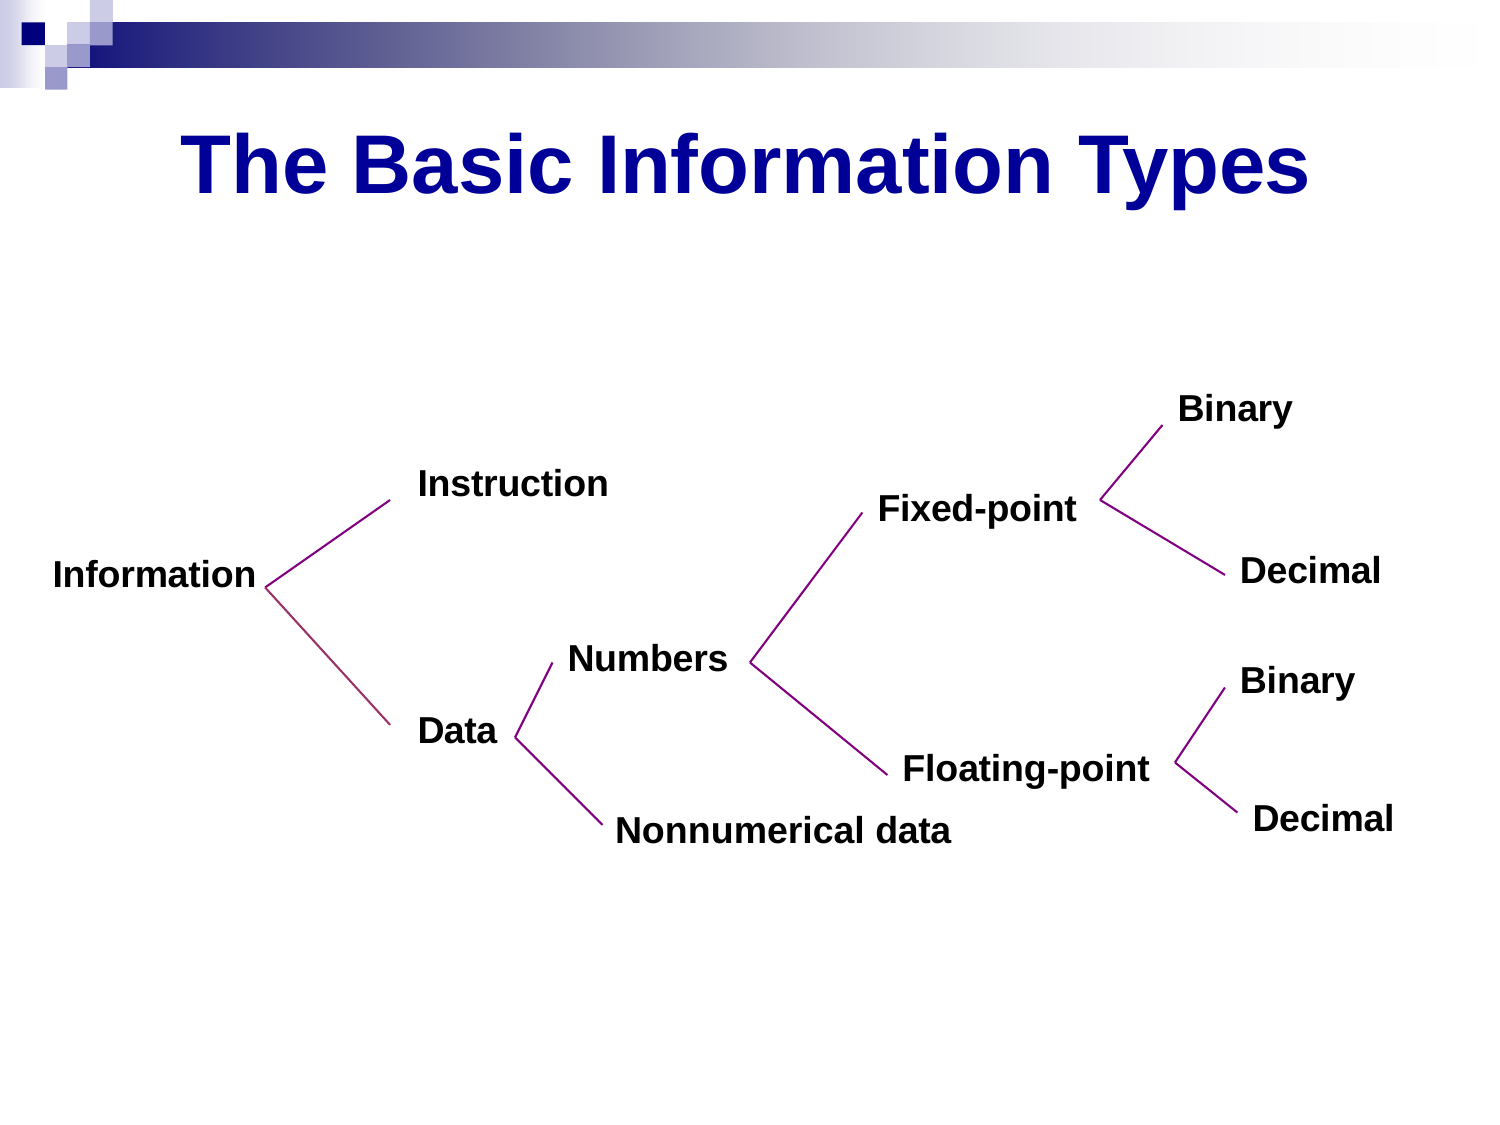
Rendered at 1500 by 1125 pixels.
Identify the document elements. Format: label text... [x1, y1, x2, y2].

text_box Information [50, 547, 258, 595]
text_box Floating-point Nonnumerical data [612, 724, 1156, 851]
picture [90, 22, 1500, 68]
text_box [263, 498, 392, 727]
text_box Decimal [1250, 791, 1398, 839]
text_box Data [415, 704, 501, 752]
title The Basic Information Types [118, 108, 1382, 299]
text_box Binary [1237, 654, 1359, 702]
picture [0, 0, 47, 88]
text_box Instruction [415, 456, 614, 504]
text_box Binary [1175, 381, 1297, 429]
text_box Decimal [1237, 544, 1386, 592]
text_box Numbers [565, 631, 732, 679]
text_box Fixed-point [875, 481, 1083, 529]
